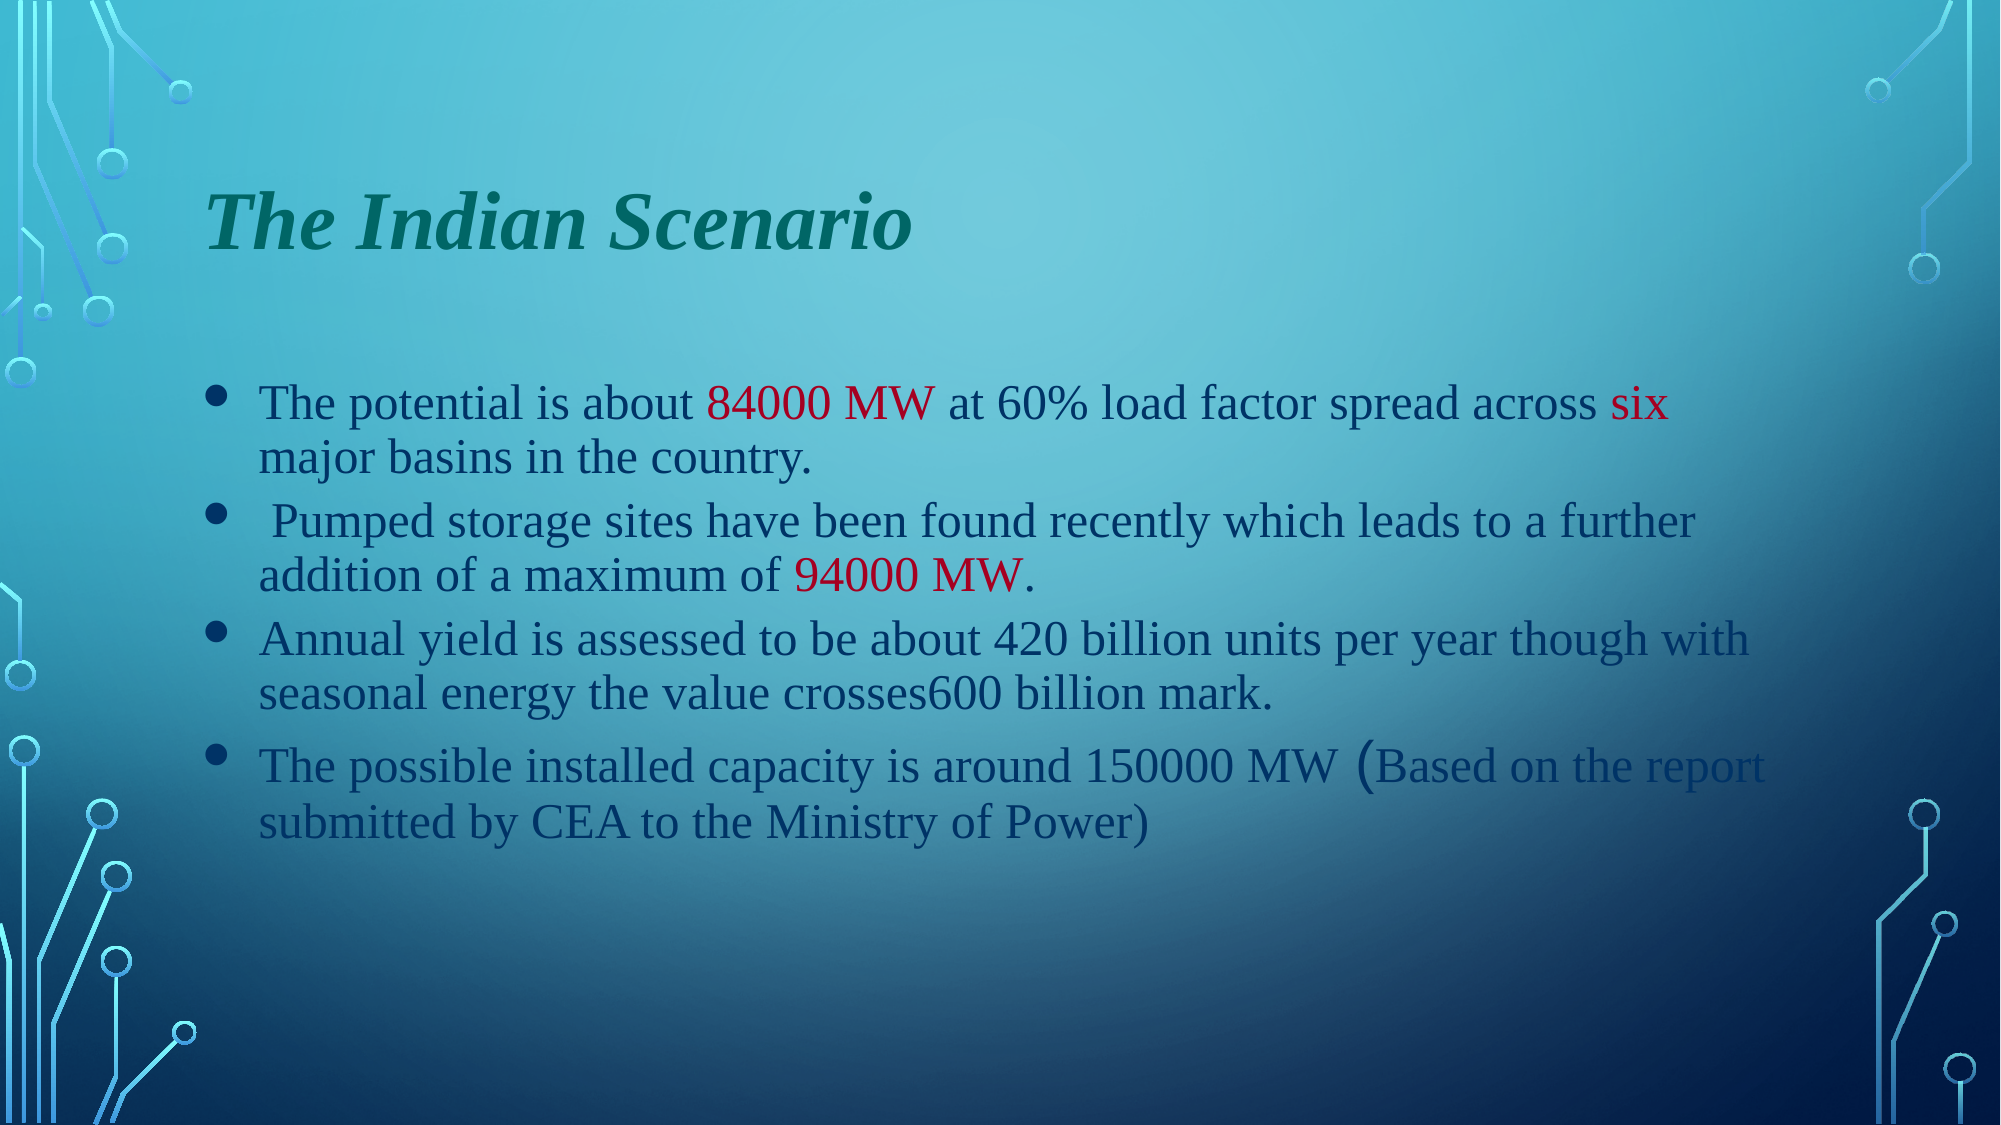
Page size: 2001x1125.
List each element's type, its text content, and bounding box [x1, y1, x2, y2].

title The Indian Scenario [187, 101, 1813, 344]
list The potential is about 84000 MW at 60% load factor spread across six major basins in the country. Pumped storage sites have been found recently which leads to a further addition of a maximum of 94000 MW. Annual yield is assessed to be about 420 billion units per year though with seasonal energy the value crosses600 billion mark. The possible installed capacity is around 150000 MW (Based on the report submitted by CEA to the Ministry of Power) [187, 369, 1813, 950]
